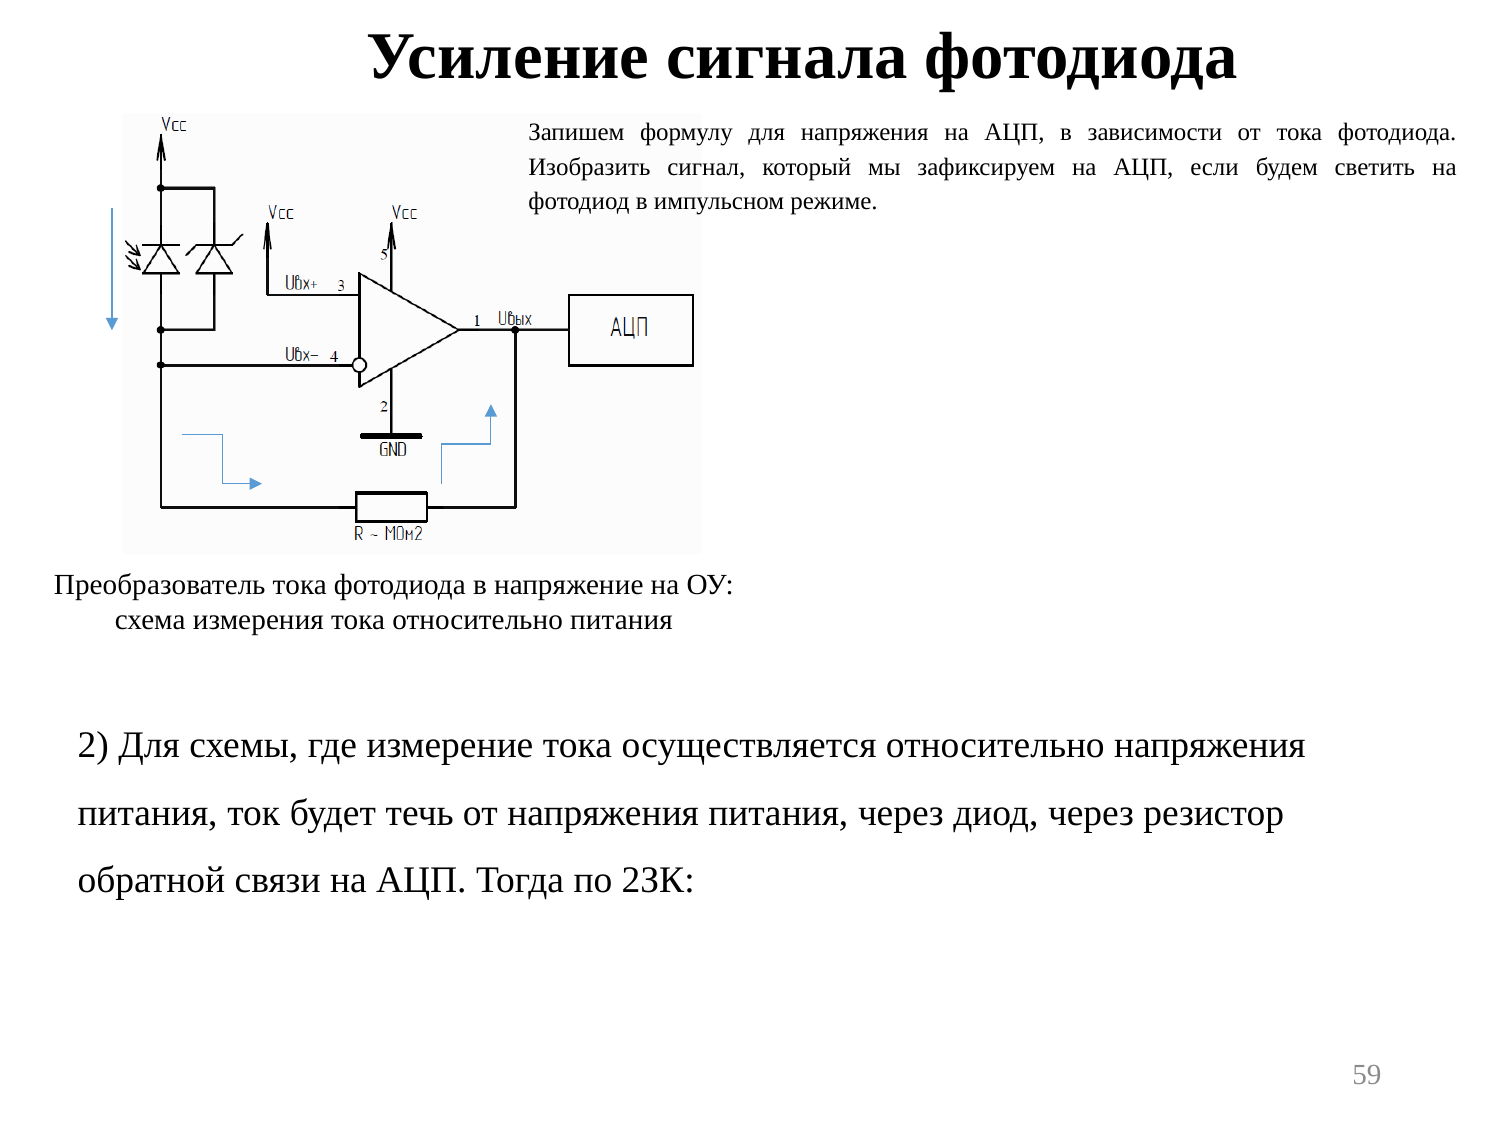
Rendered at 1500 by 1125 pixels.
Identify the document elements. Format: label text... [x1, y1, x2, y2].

title Усиление сигнала фотодиода [155, 0, 1450, 113]
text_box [182, 434, 262, 484]
text_box Преобразователь тока фотодиода в напряжение на ОУ: схема измерения тока относительно питания [22, 558, 766, 643]
slide_number 59 [1059, 1042, 1397, 1103]
picture [122, 113, 702, 554]
text_box Запишем формулу для напряжения на АЦП, в зависимости от тока фотодиода. Изобразить сигнал, который мы зафиксируем на АЦП, если будем светить на фотодиод в импульсном режиме. [513, 104, 1473, 223]
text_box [426, 419, 506, 469]
text_box 2) Для схемы, где измерение тока осуществляется относительно напряжения питания, ток будет течь от напряжения питания, через диод, через резистор обратной связи на АЦП. Тогда по 2ЗК: [62, 690, 1362, 908]
